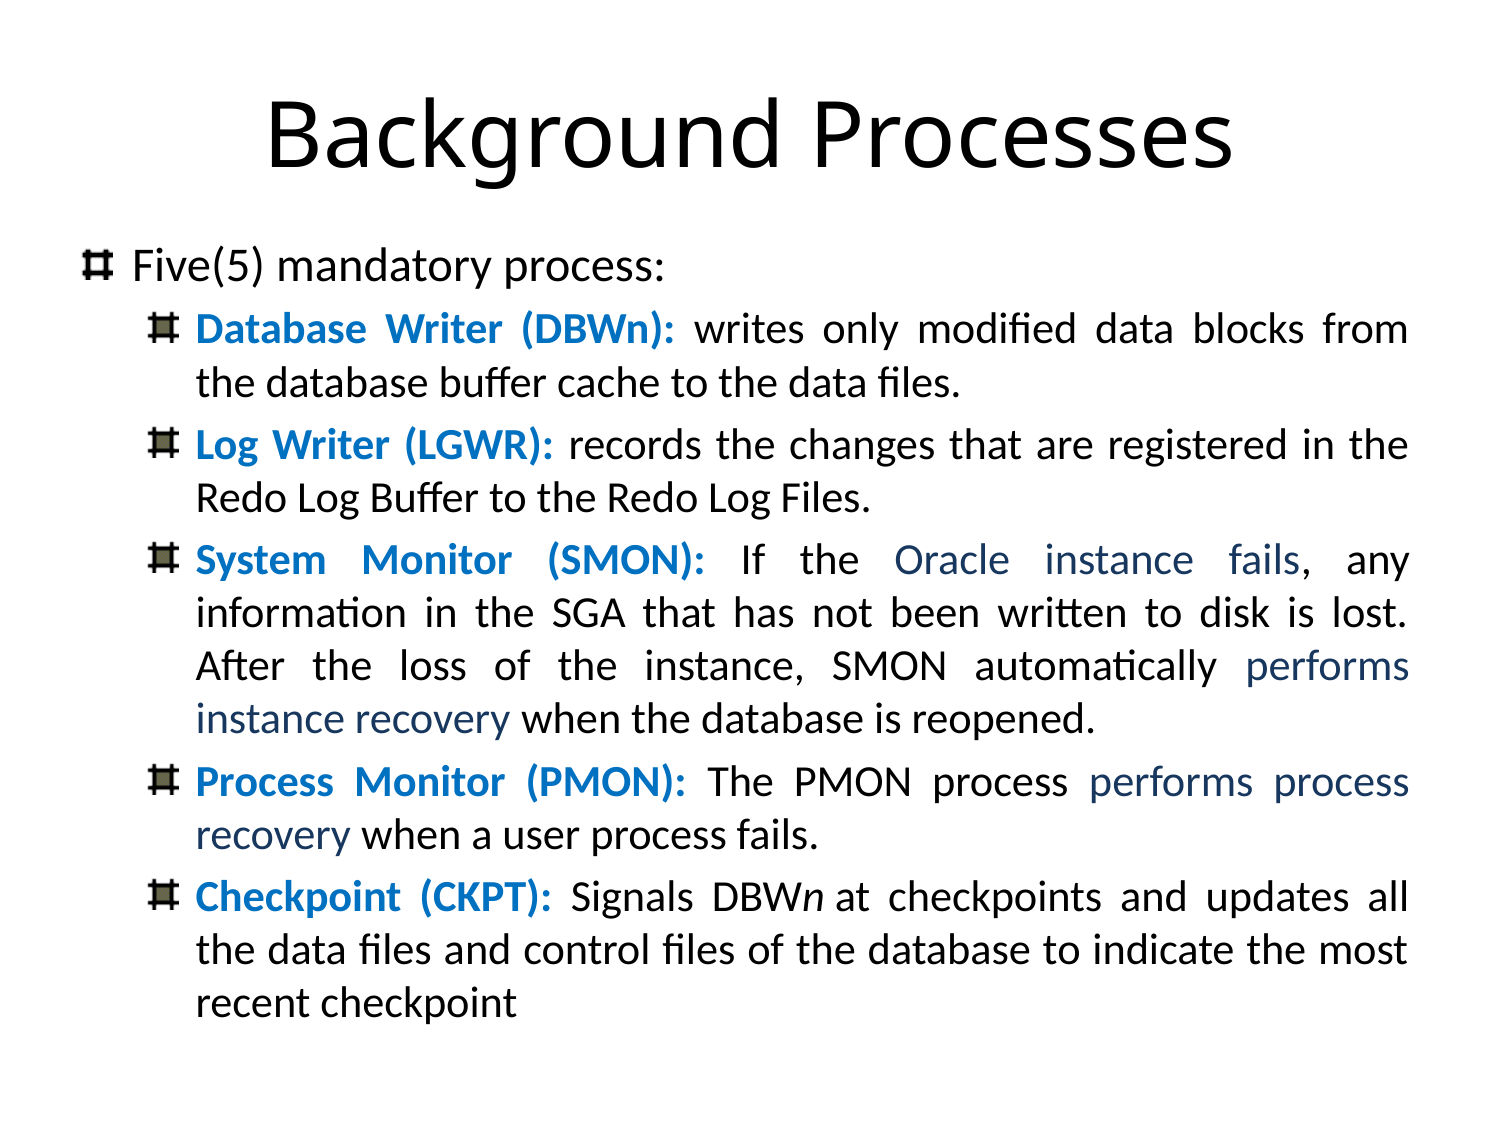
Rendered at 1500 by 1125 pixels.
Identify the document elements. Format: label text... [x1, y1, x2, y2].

picture [77, 244, 113, 280]
picture [146, 877, 179, 910]
picture [146, 310, 179, 343]
title Background Processes [75, 37, 1425, 224]
picture [146, 540, 179, 573]
list Five(5) mandatory process: Database Writer (DBWn): writes only modified data blocks from the database buffer cache to the data files. Log Writer (LGWR): records the changes that are registered in the Redo Log Buffer to the Redo Log Files. System Monitor (SMON): If the Oracle instance fails, any information in the SGA that has not been written to disk is lost. After the loss of the instance, SMON automatically performs instance recovery when the database is reopened. Process Monitor (PMON): The PMON process performs process recovery when a user process fails. Checkpoint (CKPT): Signals DBWn at checkpoints and updates all the data files and control files of the database to indicate the most recent checkpoint [62, 224, 1425, 1038]
picture [146, 425, 179, 458]
picture [146, 762, 179, 795]
